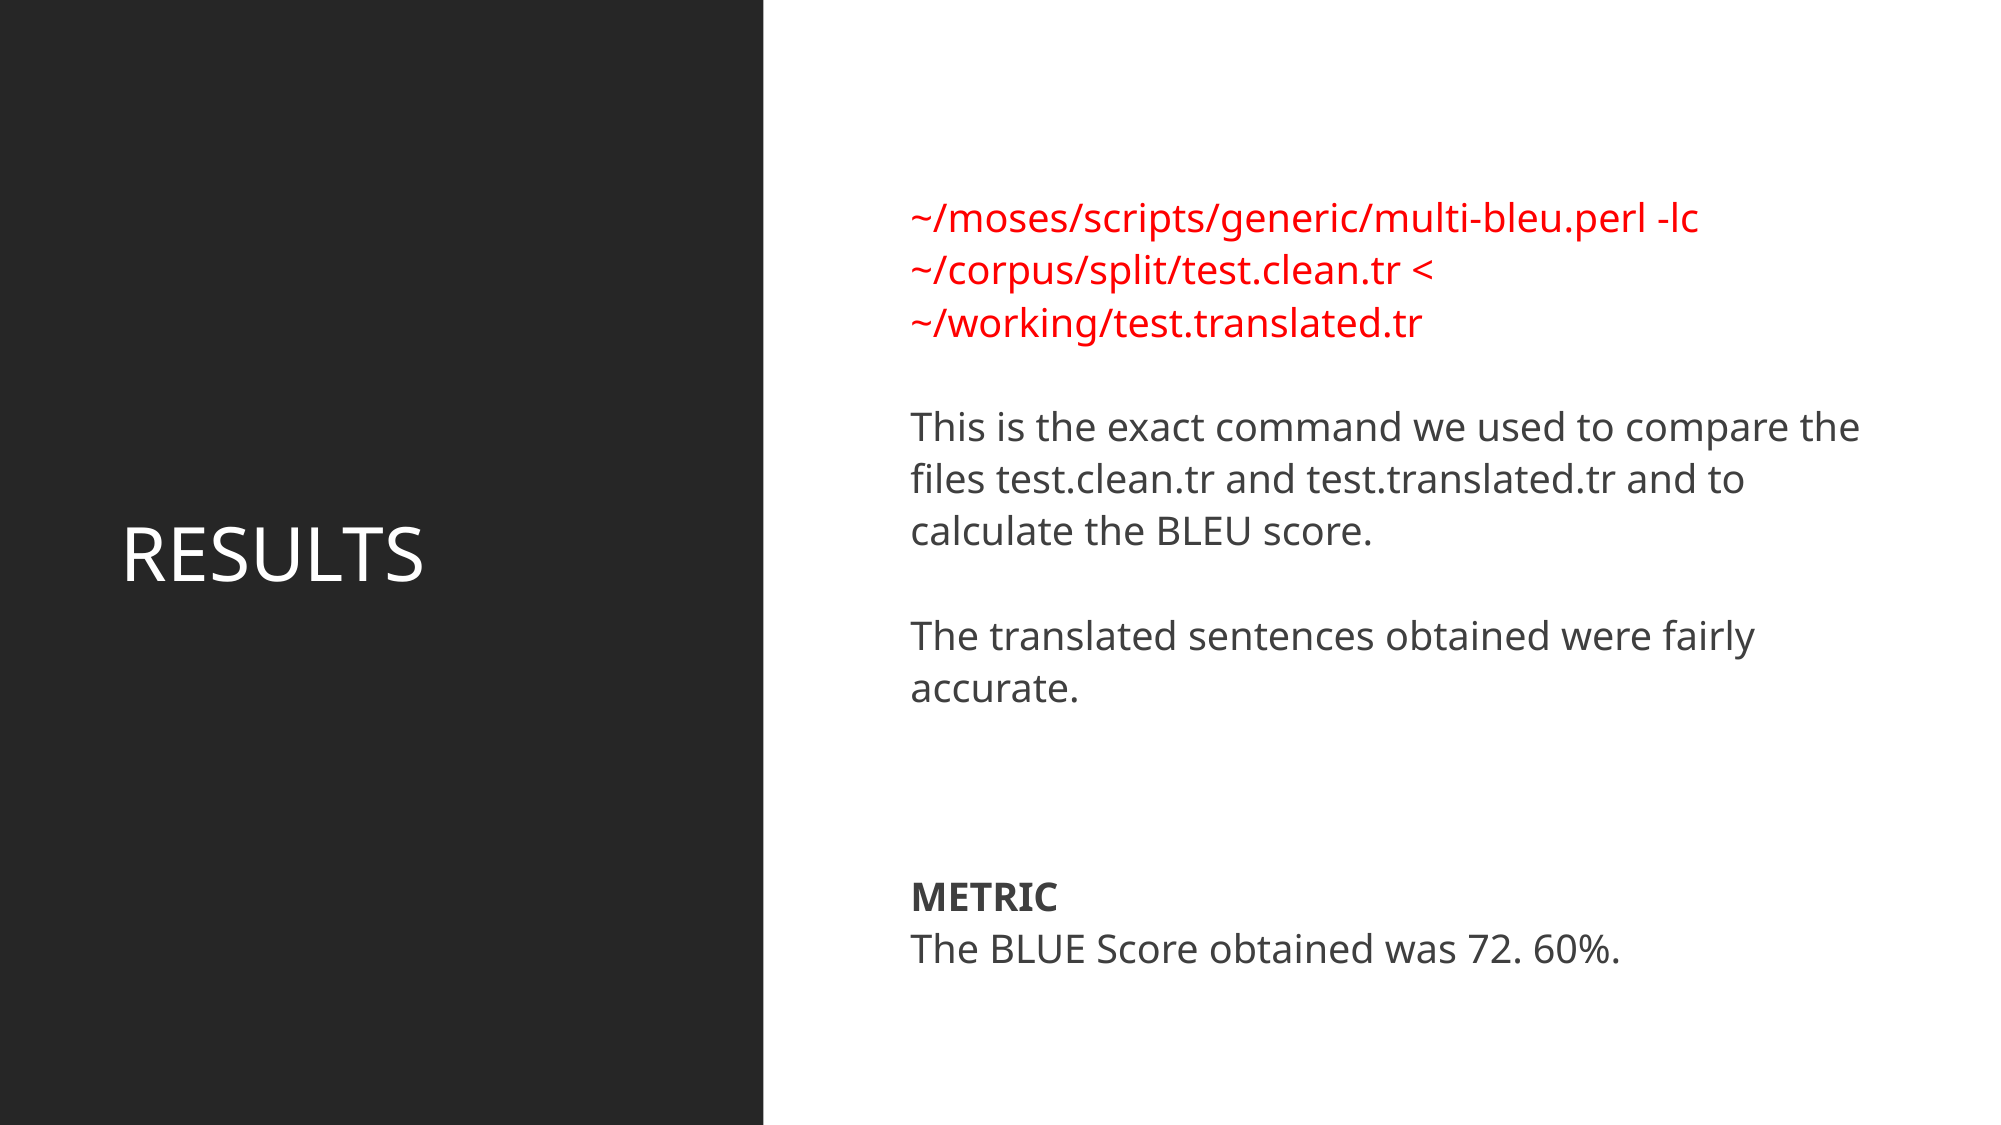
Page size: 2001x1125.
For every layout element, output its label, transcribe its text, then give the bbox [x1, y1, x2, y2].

title RESULTS [105, 128, 683, 606]
list ~/moses/scripts/generic/multi-bleu.perl -lc ~/corpus/split/test.clean.tr < ~/working/test.translated.tr This is the exact command we used to compare the files test.clean.tr and test.translated.tr and to calculate the BLEU score. The translated sentences obtained were fairly accurate. METRIC The BLUE Score obtained was 72. 60%. [895, 133, 1868, 1002]
